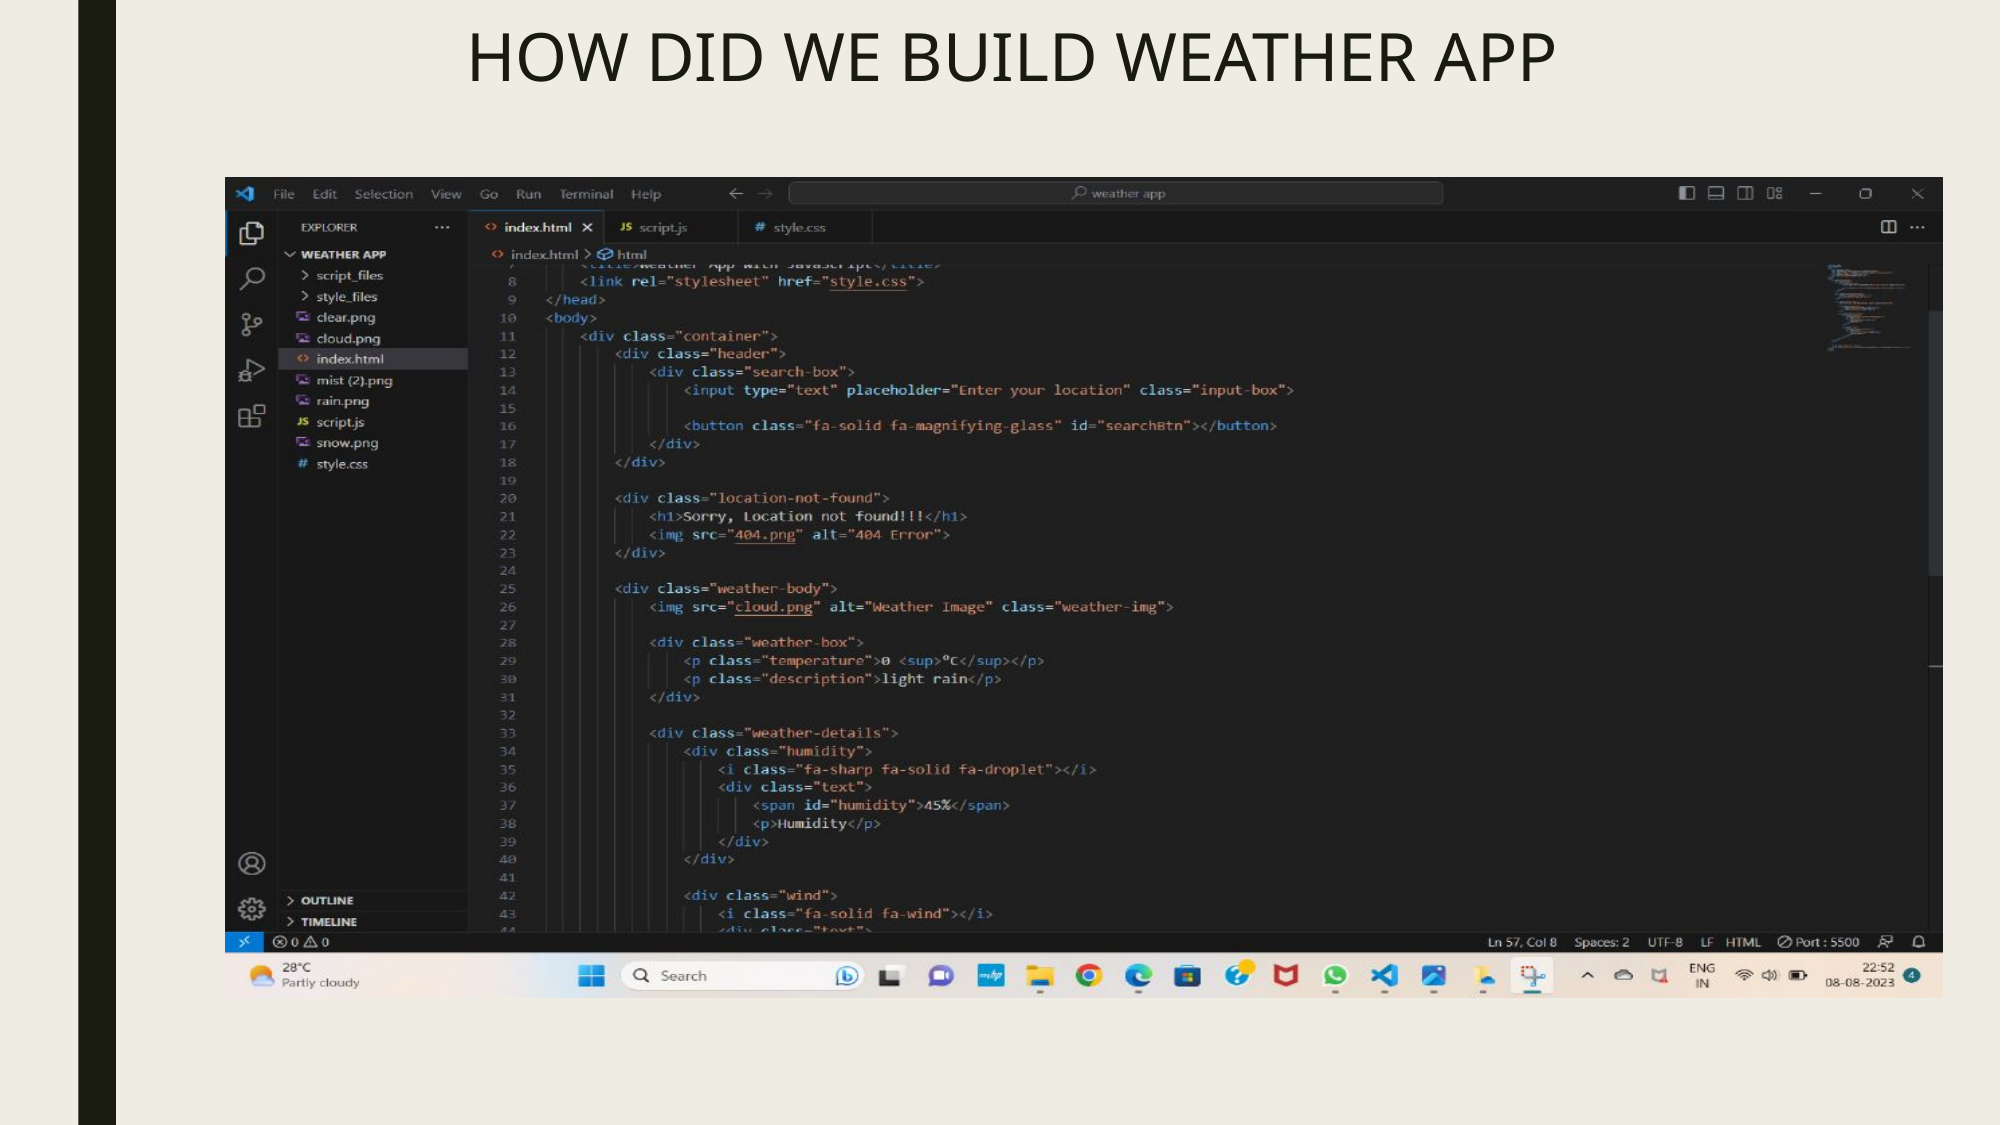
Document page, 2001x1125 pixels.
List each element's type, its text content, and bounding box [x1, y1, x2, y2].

title HOW DID WE BUILD WEATHER APP [450, 17, 1621, 153]
picture [224, 177, 1943, 998]
